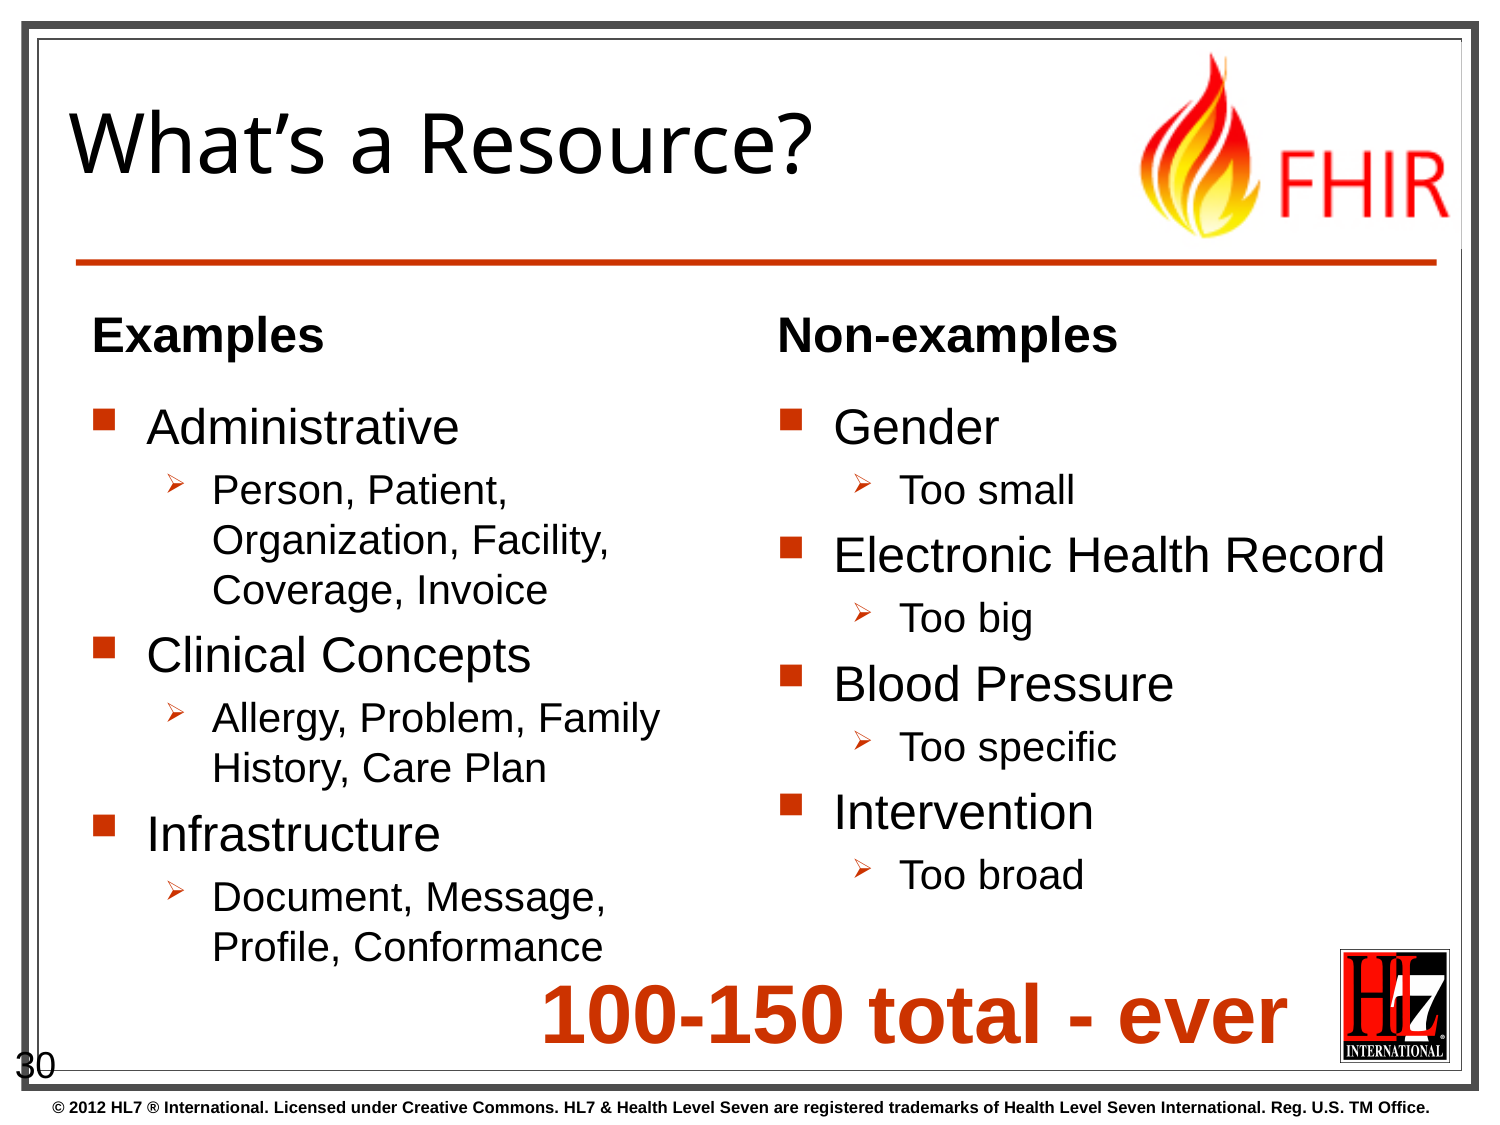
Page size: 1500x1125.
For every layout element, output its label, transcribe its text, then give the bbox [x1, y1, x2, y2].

list Administrative Person, Patient, Organization, Facility, Coverage, Invoice Clinical Concepts Allergy, Problem, Family History, Care Plan Infrastructure Document, Message, Profile, Conformance [75, 386, 738, 1059]
picture [1340, 949, 1450, 1063]
title What’s a Resource? [53, 54, 1128, 244]
list Examples [76, 280, 740, 386]
picture [1128, 42, 1462, 249]
text_box 100-150 total - ever [525, 952, 1329, 1068]
list Gender Too small Electronic Health Record Too big Blood Pressure Too specific Intervention Too broad [761, 386, 1425, 1059]
slide_number 30 [0, 1034, 119, 1071]
list Non-examples [761, 280, 1425, 386]
